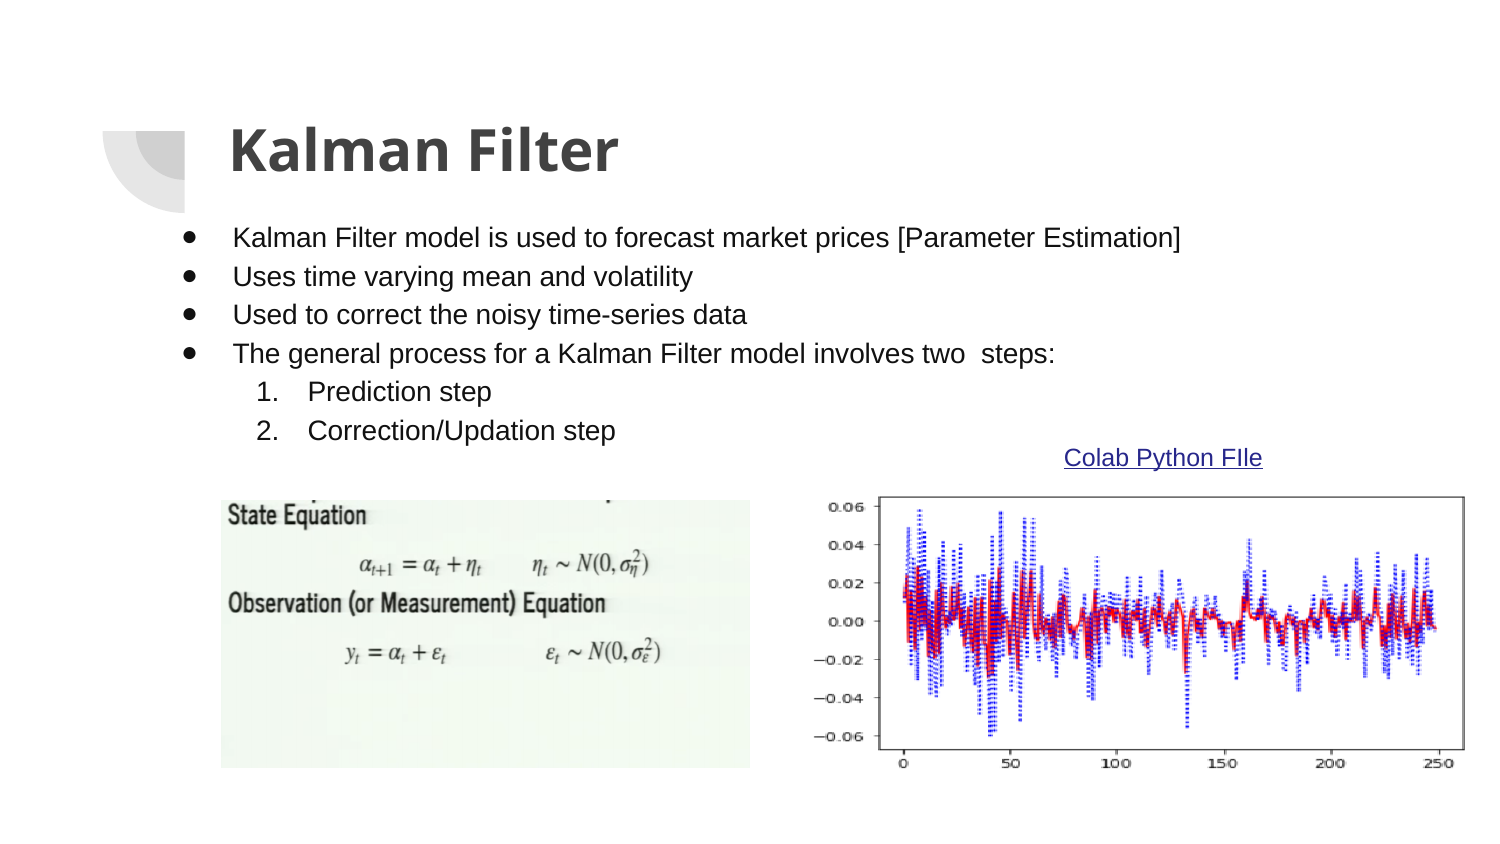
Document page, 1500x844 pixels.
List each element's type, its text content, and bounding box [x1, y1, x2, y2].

text_box Colab Python FIle [1048, 421, 1320, 492]
title Kalman Filter [213, 98, 1368, 199]
list Kalman Filter model is used to forecast market prices [Parameter Estimation] Uses time varying mean and volatility Used to correct the noisy time-series data The general process for a Kalman Filter model involves two steps: Prediction step Correction/Updation step [142, 199, 1416, 743]
picture [809, 493, 1467, 775]
picture [221, 500, 751, 768]
